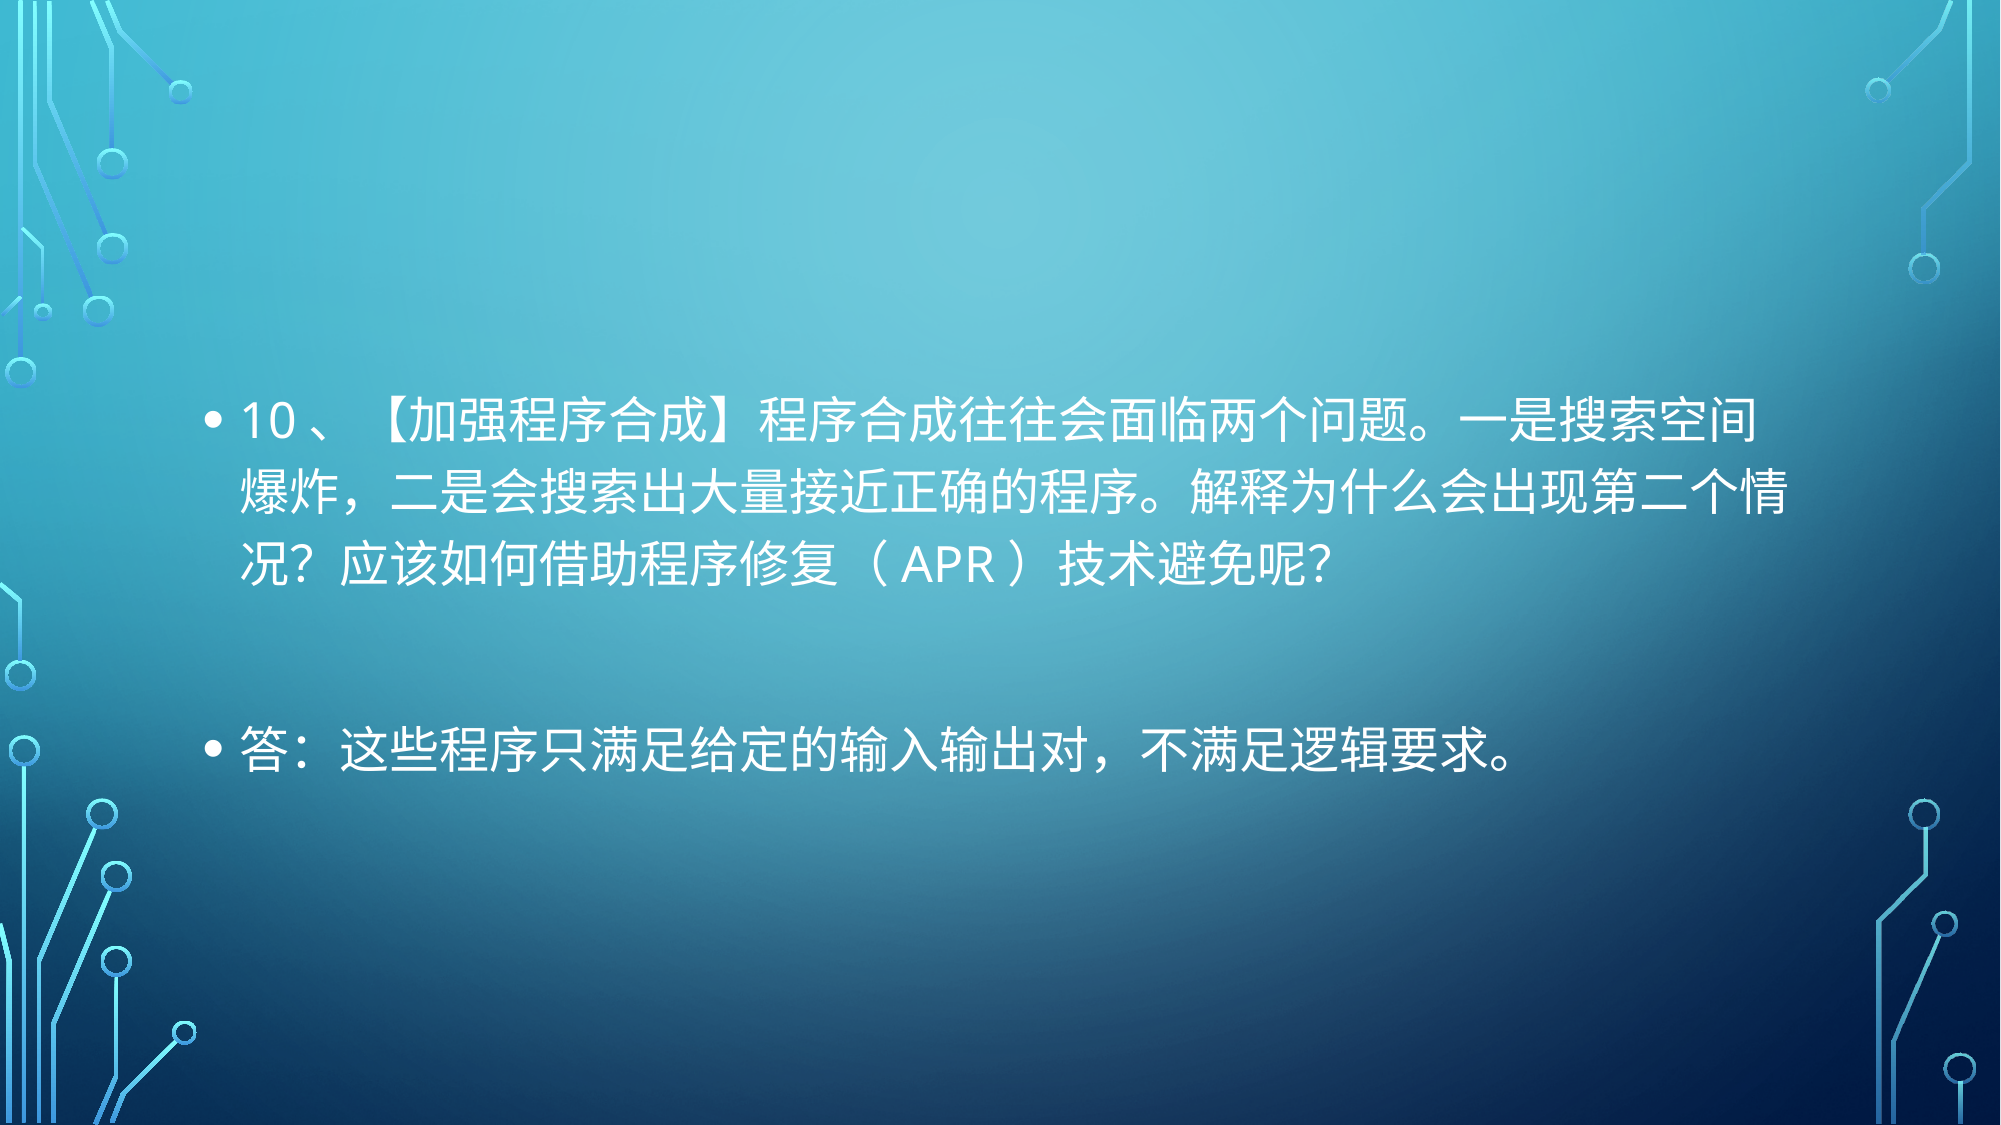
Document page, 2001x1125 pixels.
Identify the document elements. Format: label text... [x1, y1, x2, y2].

list 10、【加强程序合成】程序合成往往会面临两个问题。一是搜索空间爆炸，二是会搜索出大量接近正确的程序。解释为什么会出现第二个情况？应该如何借助程序修复（APR）技术避免呢？ 答：这些程序只满足给定的输入输出对，不满足逻辑要求。 [187, 369, 1813, 950]
